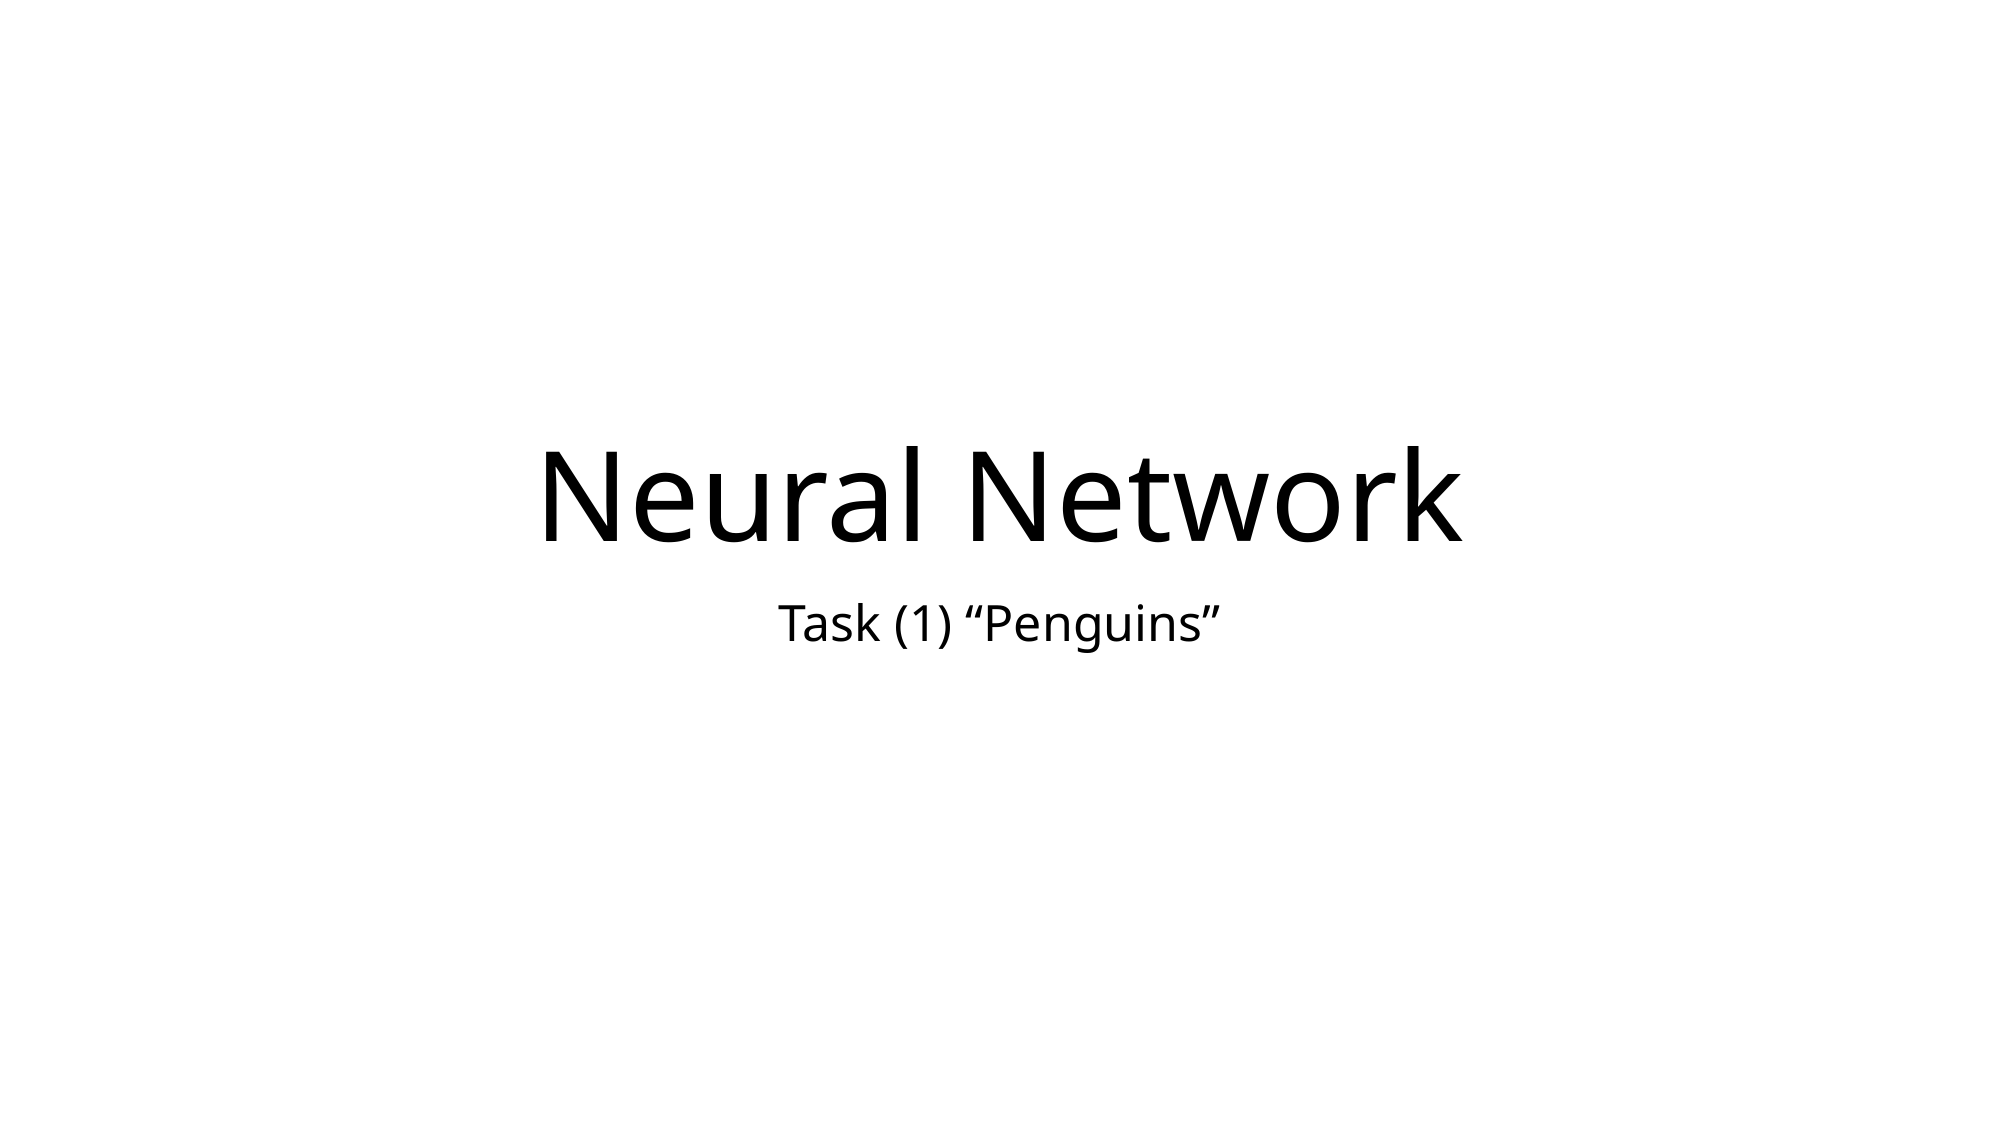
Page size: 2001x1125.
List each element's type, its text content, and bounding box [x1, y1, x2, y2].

subtitle Task (1) “Penguins” [249, 590, 1750, 863]
title Neural Network [249, 184, 1750, 576]
